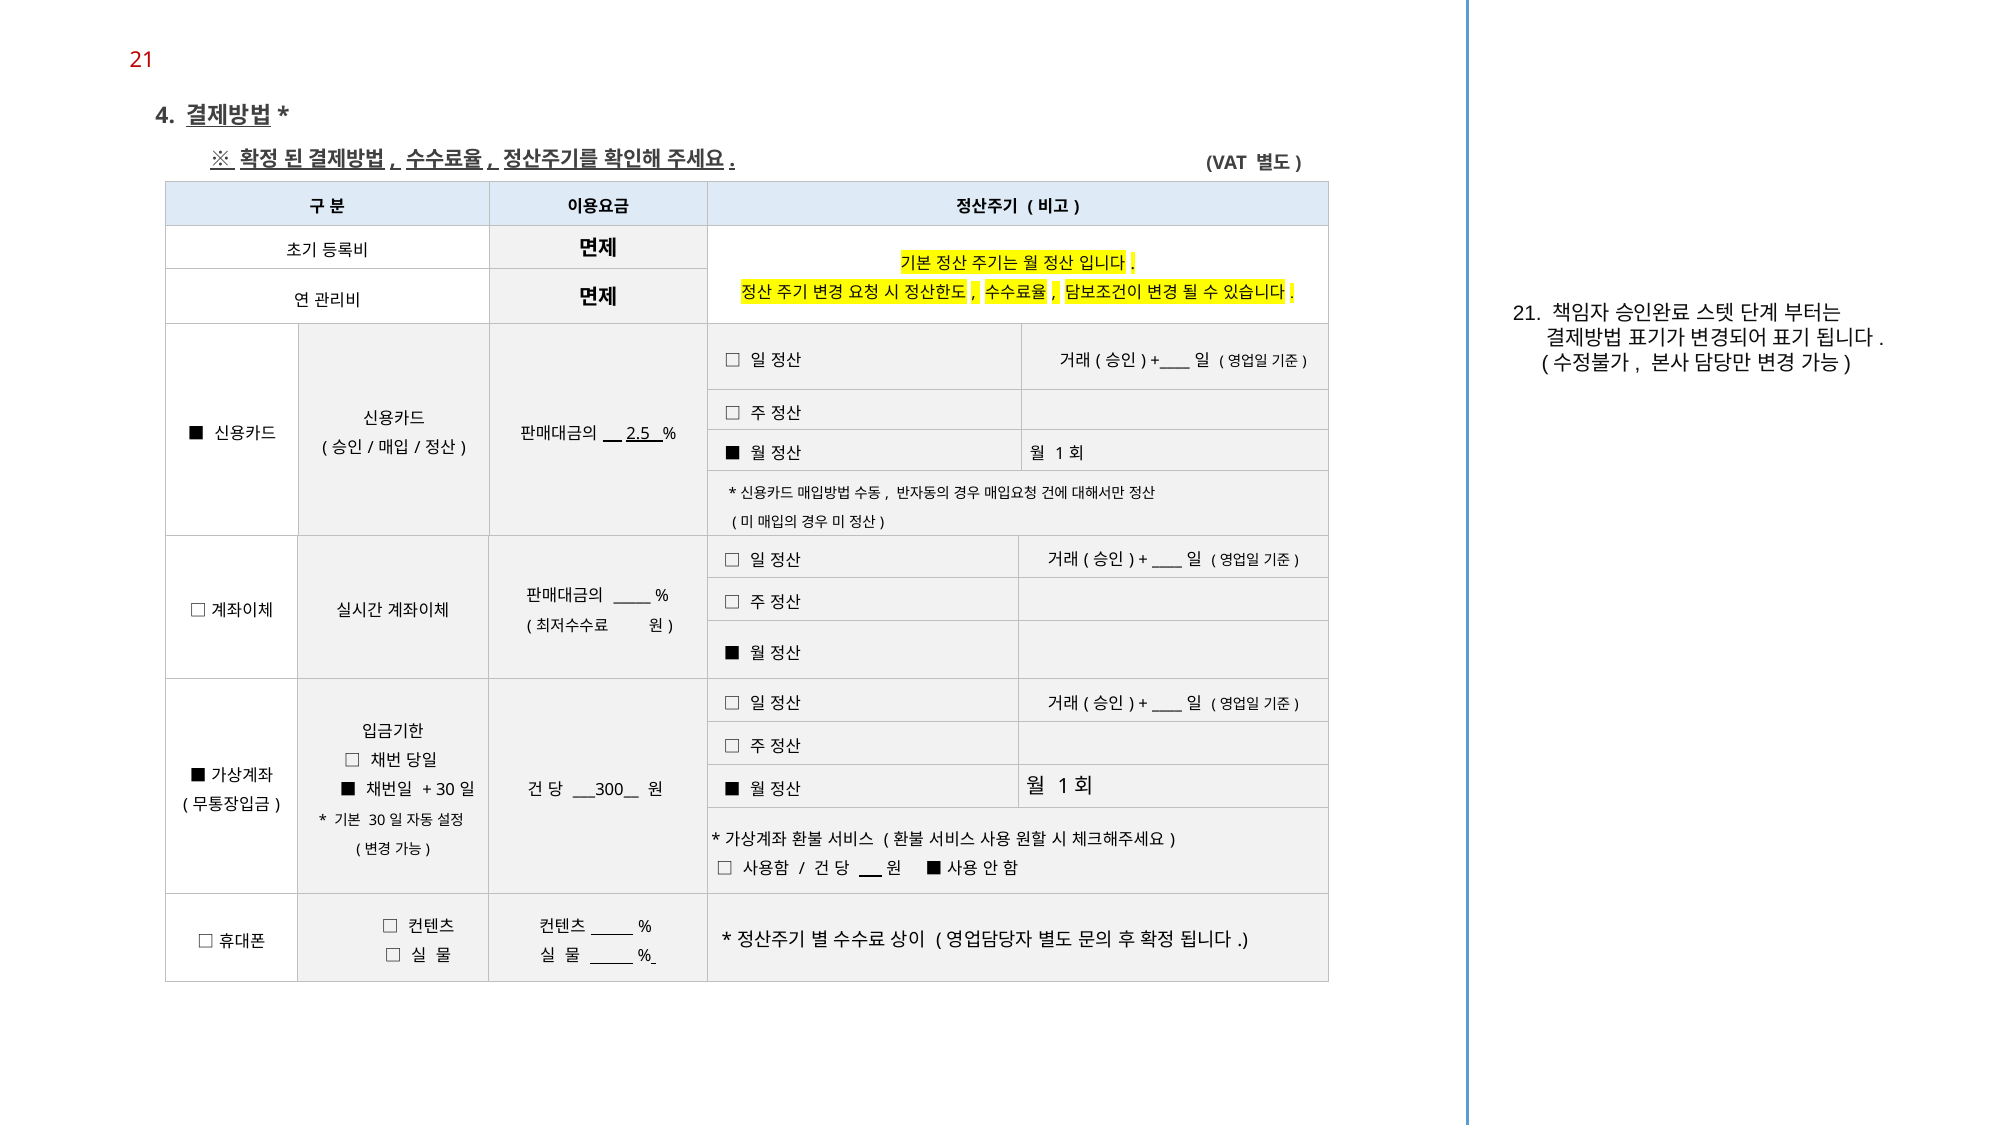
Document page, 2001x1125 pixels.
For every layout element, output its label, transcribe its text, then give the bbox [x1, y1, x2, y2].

table_cell □ 주 정산 [708, 578, 1018, 620]
table_cell 입금기한 □ 채번 당일 ■ 채번일 + 30일 * 기본 30일 자동 설정 (변경 가능) [298, 679, 488, 893]
table_cell *가상계좌 환불 서비스 (환불 서비스 사용 원할 시 체크해주세요) □ 사용함 / 건 당 ___원 ■ 사용 안 함 [708, 808, 1328, 893]
table_cell 컨텐츠 % 실 물 % [489, 894, 707, 981]
table_header 정산주기 (비고) [708, 182, 1328, 225]
table_cell ■가상계좌 (무통장입금) [166, 679, 297, 893]
table_cell [1019, 722, 1328, 764]
table_header 거래(승인) + ____일 (영업일 기준) [1019, 536, 1328, 577]
table_cell □ 주 정산 [708, 390, 1021, 429]
text_box ※ 확정 된 결제방법, 수수료율, 정산주기를 확인해 주세요. [195, 138, 1112, 179]
table_cell ■ 월 정산 [708, 621, 1018, 678]
table_cell *신용카드 매입방법 수동, 반자동의 경우 매입요청 건에 대해서만 정산 (미 매입의 경우 미 정산) [708, 471, 1328, 535]
table_cell [1022, 390, 1328, 429]
text_box (VAT 별도) [1191, 143, 1344, 181]
table_header 구 분 [166, 182, 489, 225]
table_header □ 일 정산 [708, 536, 1018, 577]
table_cell ■ 월 정산 [708, 765, 1018, 807]
table_cell ■ 월 정산 [708, 430, 1021, 470]
table_cell □ 컨텐츠 □ 실 물 [298, 894, 488, 981]
table_cell □ 주 정산 [708, 722, 1018, 764]
table_header 이용요금 [490, 182, 707, 225]
table_cell □ 일 정산 [708, 679, 1018, 721]
table_cell 연 관리비 [166, 269, 489, 323]
table_cell 신용카드 (승인/매입/정산) [299, 324, 489, 535]
table_cell 월 1회 [1022, 430, 1328, 470]
text_box 21 [102, 38, 182, 78]
table_cell 면제 [490, 226, 707, 268]
table_cell 거래(승인) + ____일 (영업일 기준) [1019, 679, 1328, 721]
table_cell [1019, 621, 1328, 678]
table_cell 초기 등록비 [166, 226, 489, 268]
table_header 판매대금의 _____ % (최저수수료 원) [489, 536, 707, 678]
table_cell □ 일 정산 [708, 324, 1021, 389]
table_cell 판매대금의 2.5 % [490, 324, 707, 535]
table_cell 면제 [490, 269, 707, 323]
table_cell □휴대폰 [166, 894, 297, 981]
table_cell 기본 정산 주기는 월 정산 입니다. 정산 주기 변경 요청 시 정산한도, 수수료율, 담보조건이 변경 될 수 있습니다. [708, 226, 1328, 323]
table_cell ■ 신용카드 [166, 324, 298, 535]
table_header 실시간 계좌이체 [298, 536, 488, 678]
table_cell 월 1회 [1019, 765, 1328, 807]
table_header □계좌이체 [166, 536, 297, 678]
table_cell 거래(승인) +____일 (영업일 기준) [1022, 324, 1328, 389]
text_box 4. 결제방법* [115, 93, 330, 136]
table_cell *정산주기 별 수수료 상이 (영업담당자 별도 문의 후 확정 됩니다.) [708, 894, 1328, 981]
table_cell 건 당 ___300__ 원 [489, 679, 707, 893]
text_box 21. 책임자 승인완료 스텟 단계 부터는 결제방법 표기가 변경되어 표기 됩니다. (수정불가, 본사 담당만 변경 가능) [1497, 195, 2000, 479]
table_cell [1019, 578, 1328, 620]
